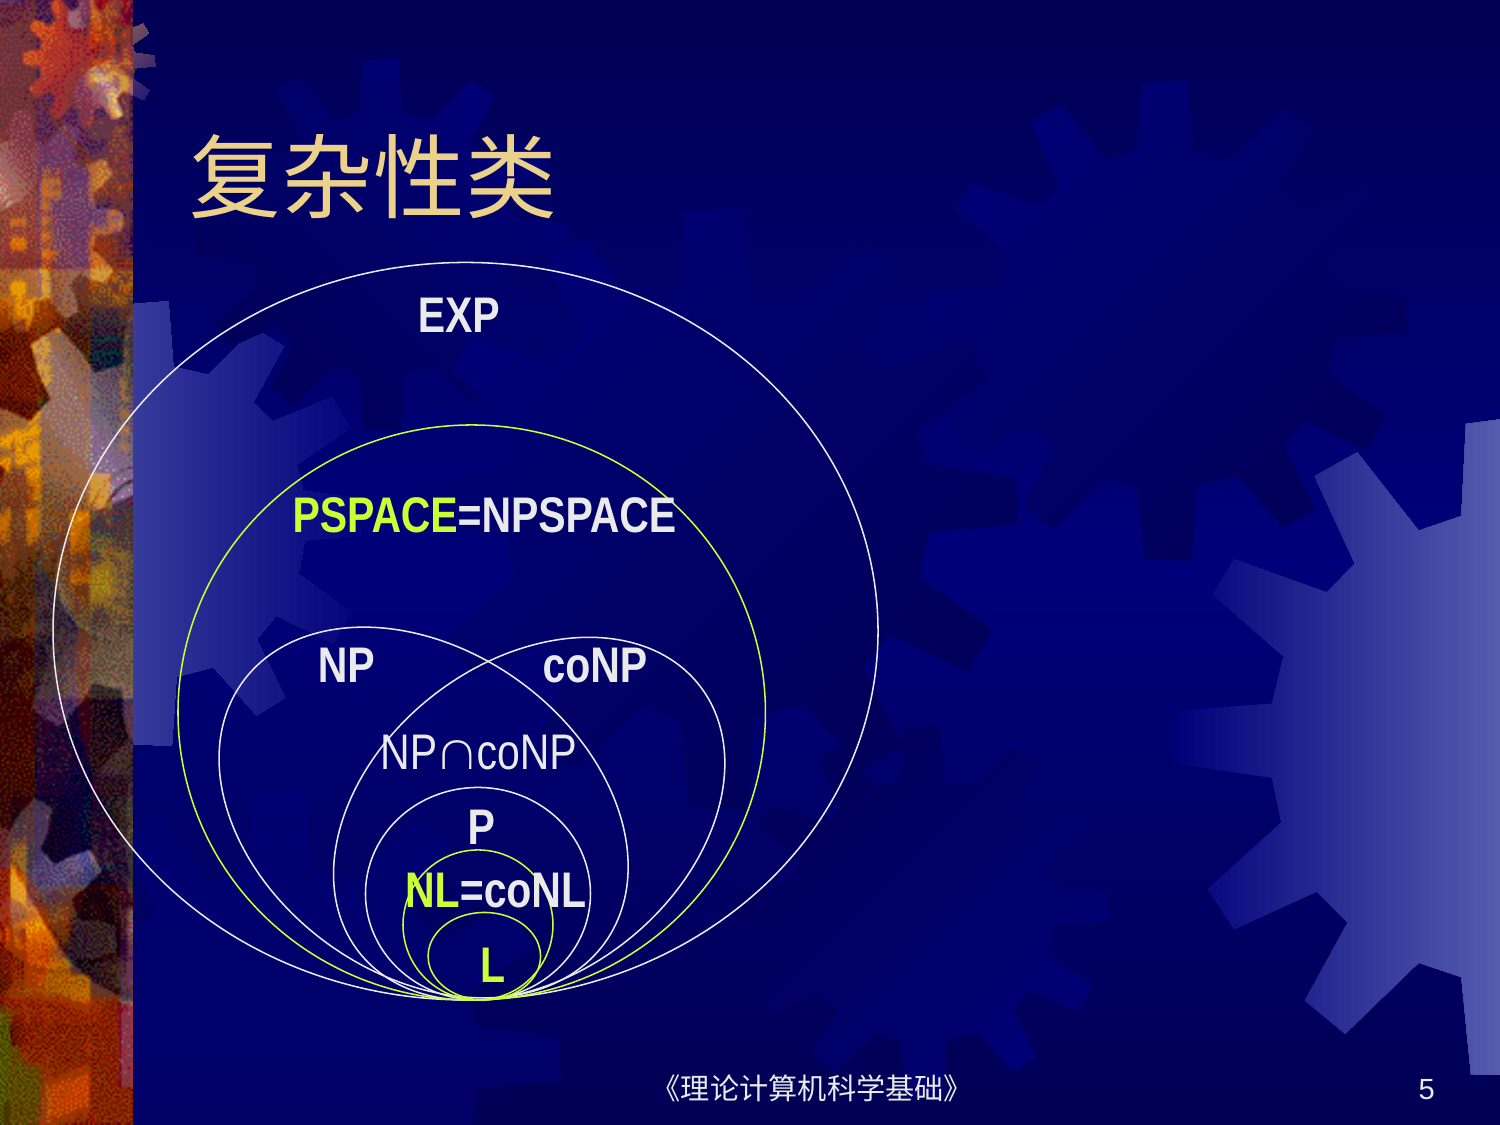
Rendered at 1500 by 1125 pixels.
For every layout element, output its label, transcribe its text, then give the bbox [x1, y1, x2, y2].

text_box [52, 262, 879, 1001]
picture [0, 0, 133, 1125]
slide_number 5 [1137, 1037, 1450, 1113]
title 复杂性类 [174, 50, 1450, 238]
footer 《理论计算机科学基础》 [575, 1037, 1050, 1113]
